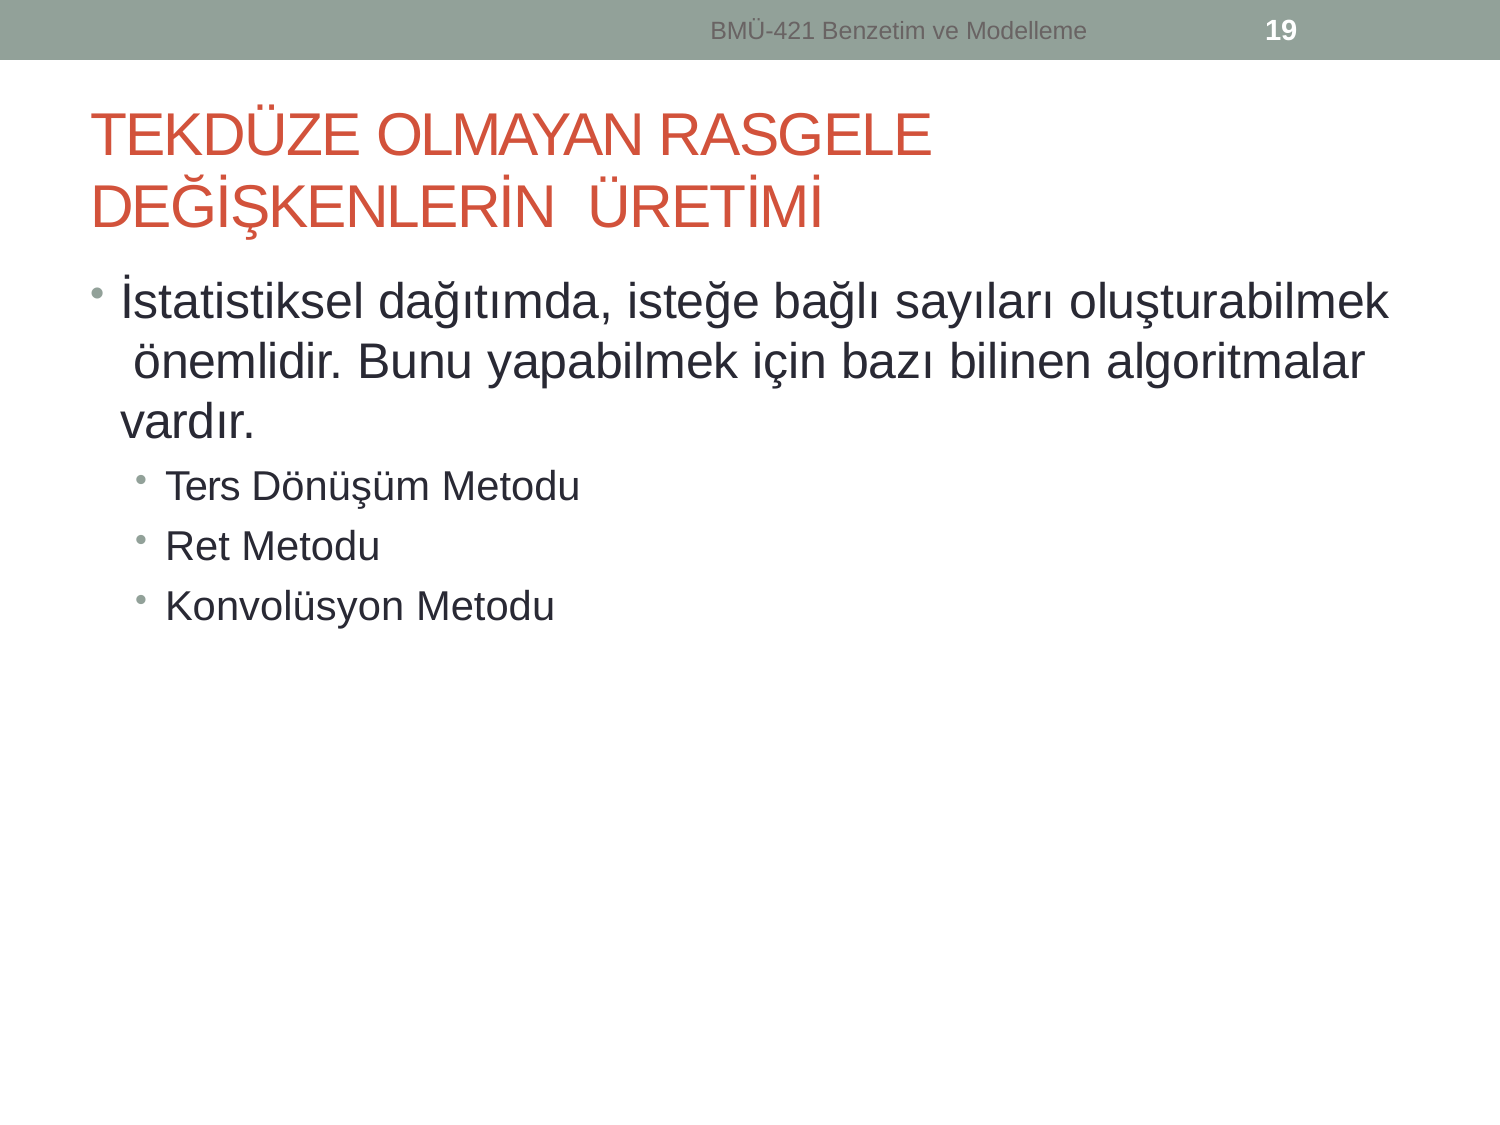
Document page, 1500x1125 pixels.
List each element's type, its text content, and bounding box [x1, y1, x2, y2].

text_box 19 [1263, 11, 1300, 47]
text_box BMÜ-421 Benzetim ve Modelleme [708, 14, 1092, 45]
text_box TEKDÜZE OLMAYAN RASGELE DEĞİŞKENLERİN ÜRETİMİ İstatistiksel dağıtımda, isteğe bağlı sayıları oluşturabilmek önemlidir. Bunu yapabilmek için bazı bilinen algoritmalar vardır. Ters Dönüşüm Metodu Ret Metodu Konvolüsyon Metodu [87, 94, 1414, 629]
